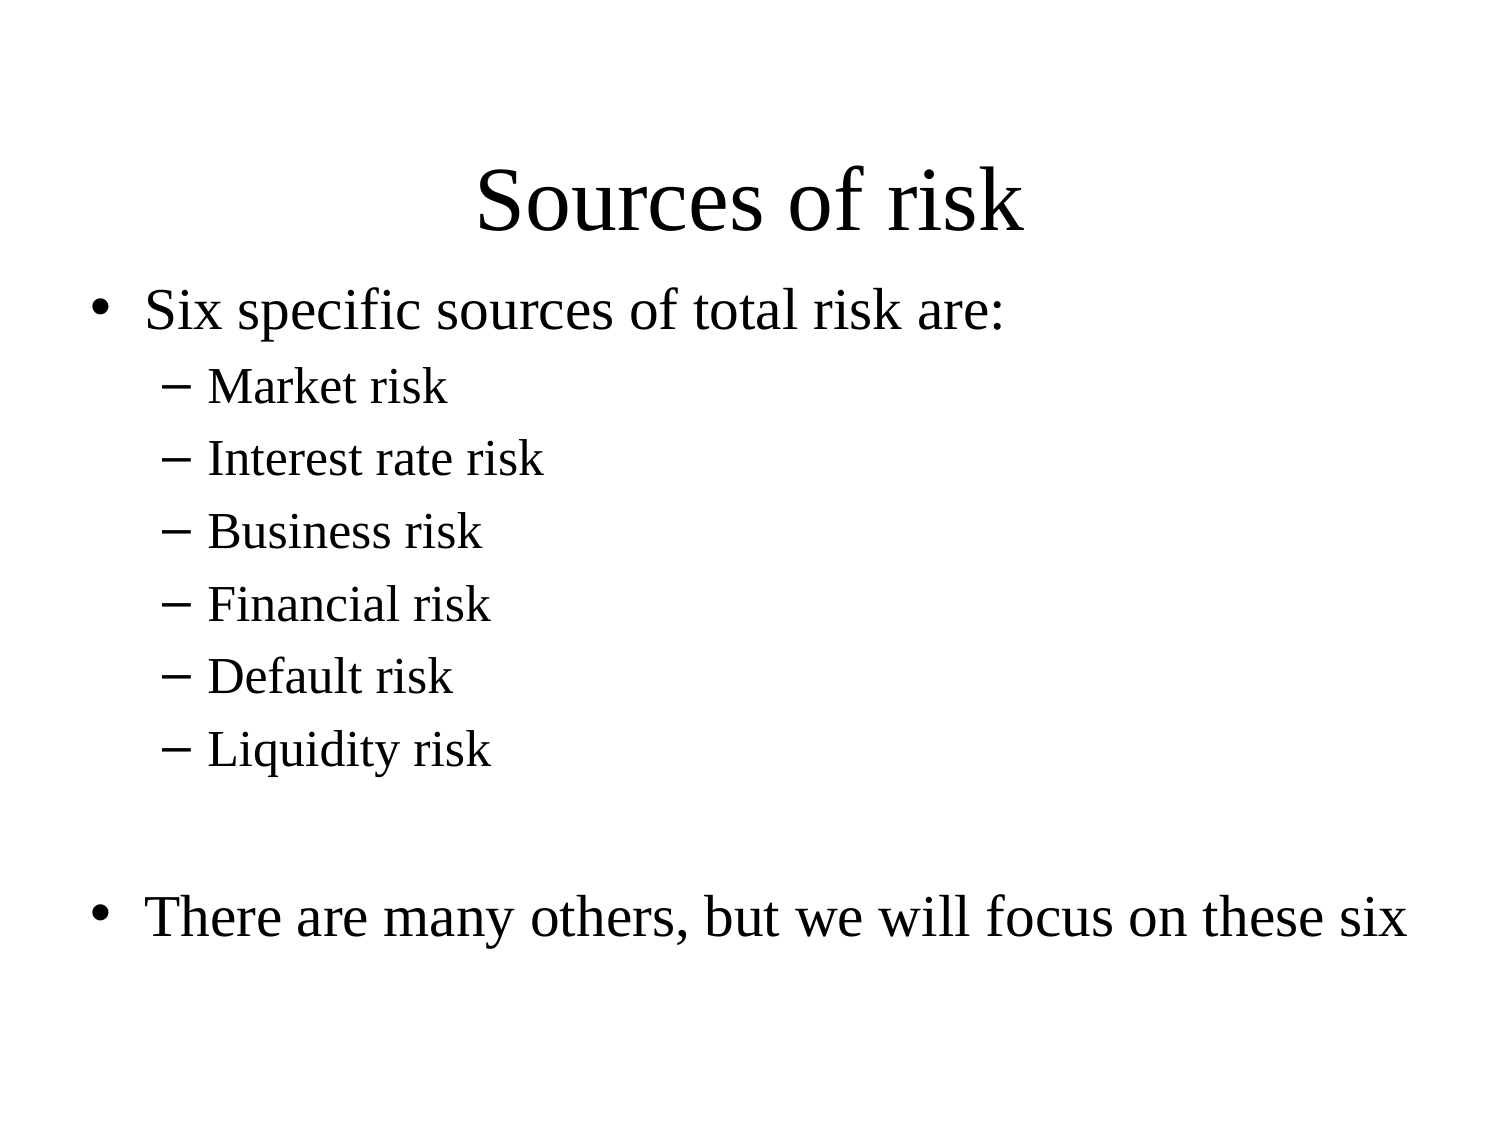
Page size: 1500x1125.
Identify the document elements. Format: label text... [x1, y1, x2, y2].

title Sources of risk [112, 99, 1388, 262]
list Six specific sources of total risk are: Market risk Interest rate risk Business risk Financial risk Default risk Liquidity risk There are many others, but we will focus on these six [75, 262, 1425, 973]
